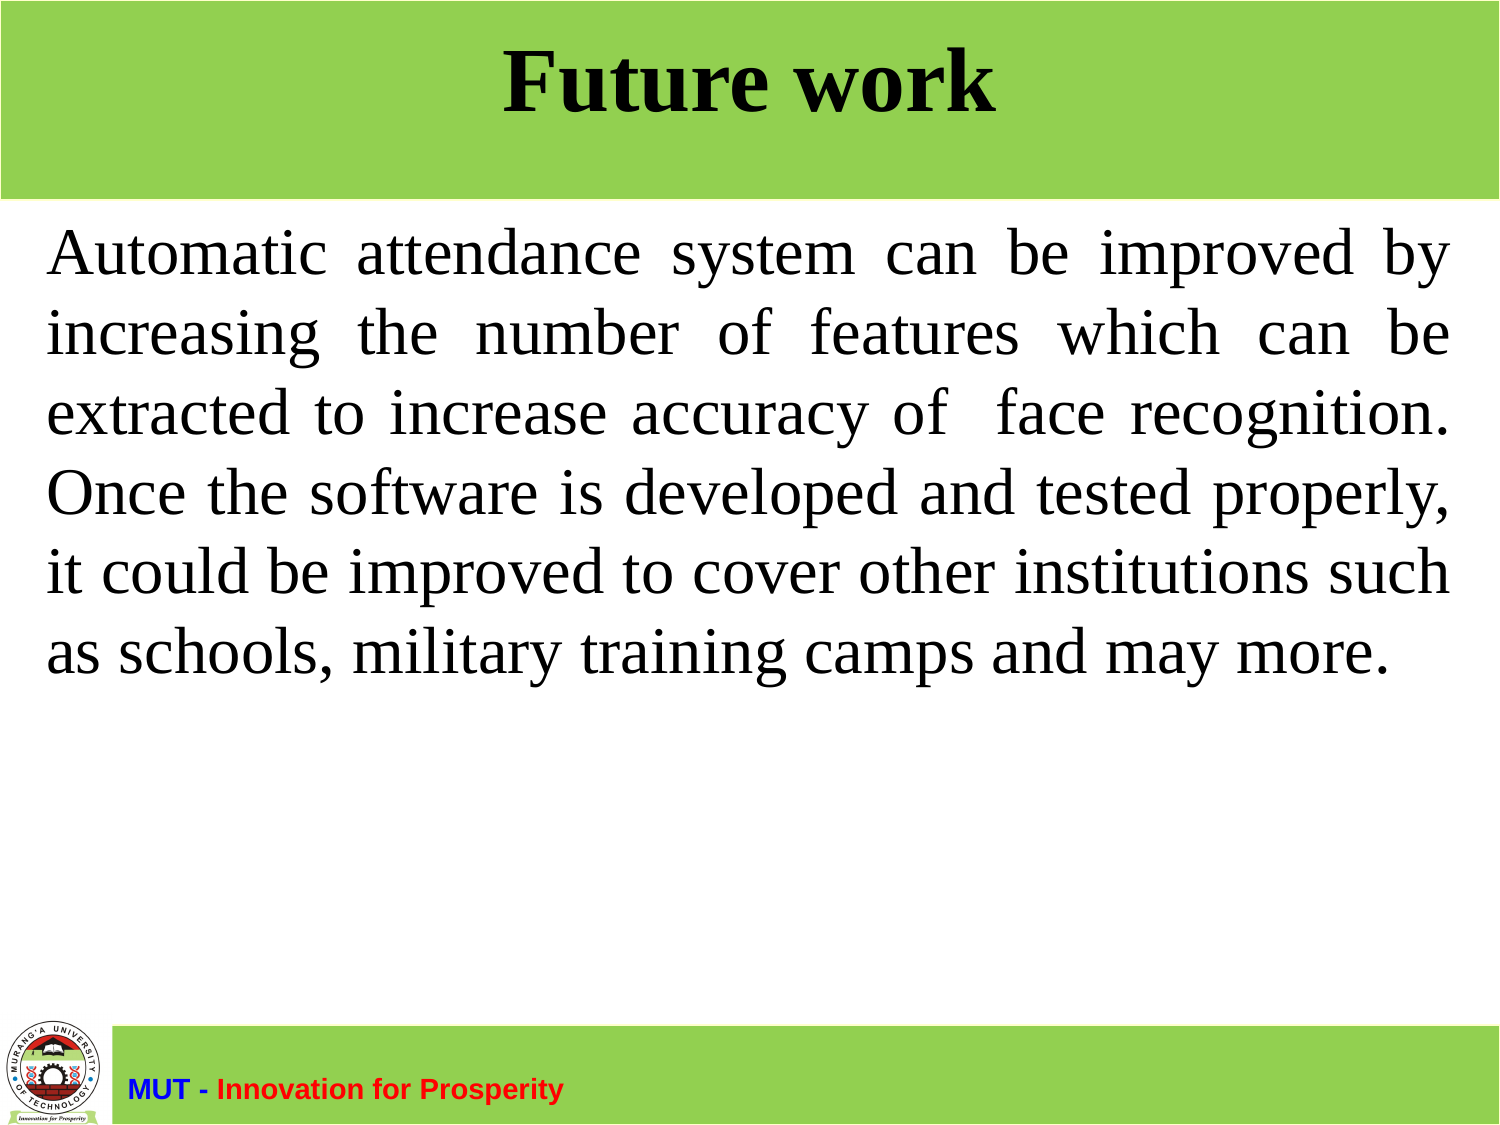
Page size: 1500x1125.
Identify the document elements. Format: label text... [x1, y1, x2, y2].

list Automatic attendance system can be improved by increasing the number of features which can be extracted to increase accuracy of face recognition. Once the software is developed and tested properly, it could be improved to cover other institutions such as schools, military training camps and may more. [30, 199, 1470, 1001]
footer MUT - Innovation for Prosperity [111, 1024, 638, 1114]
title Future work [0, 0, 1500, 157]
picture [0, 1012, 113, 1125]
